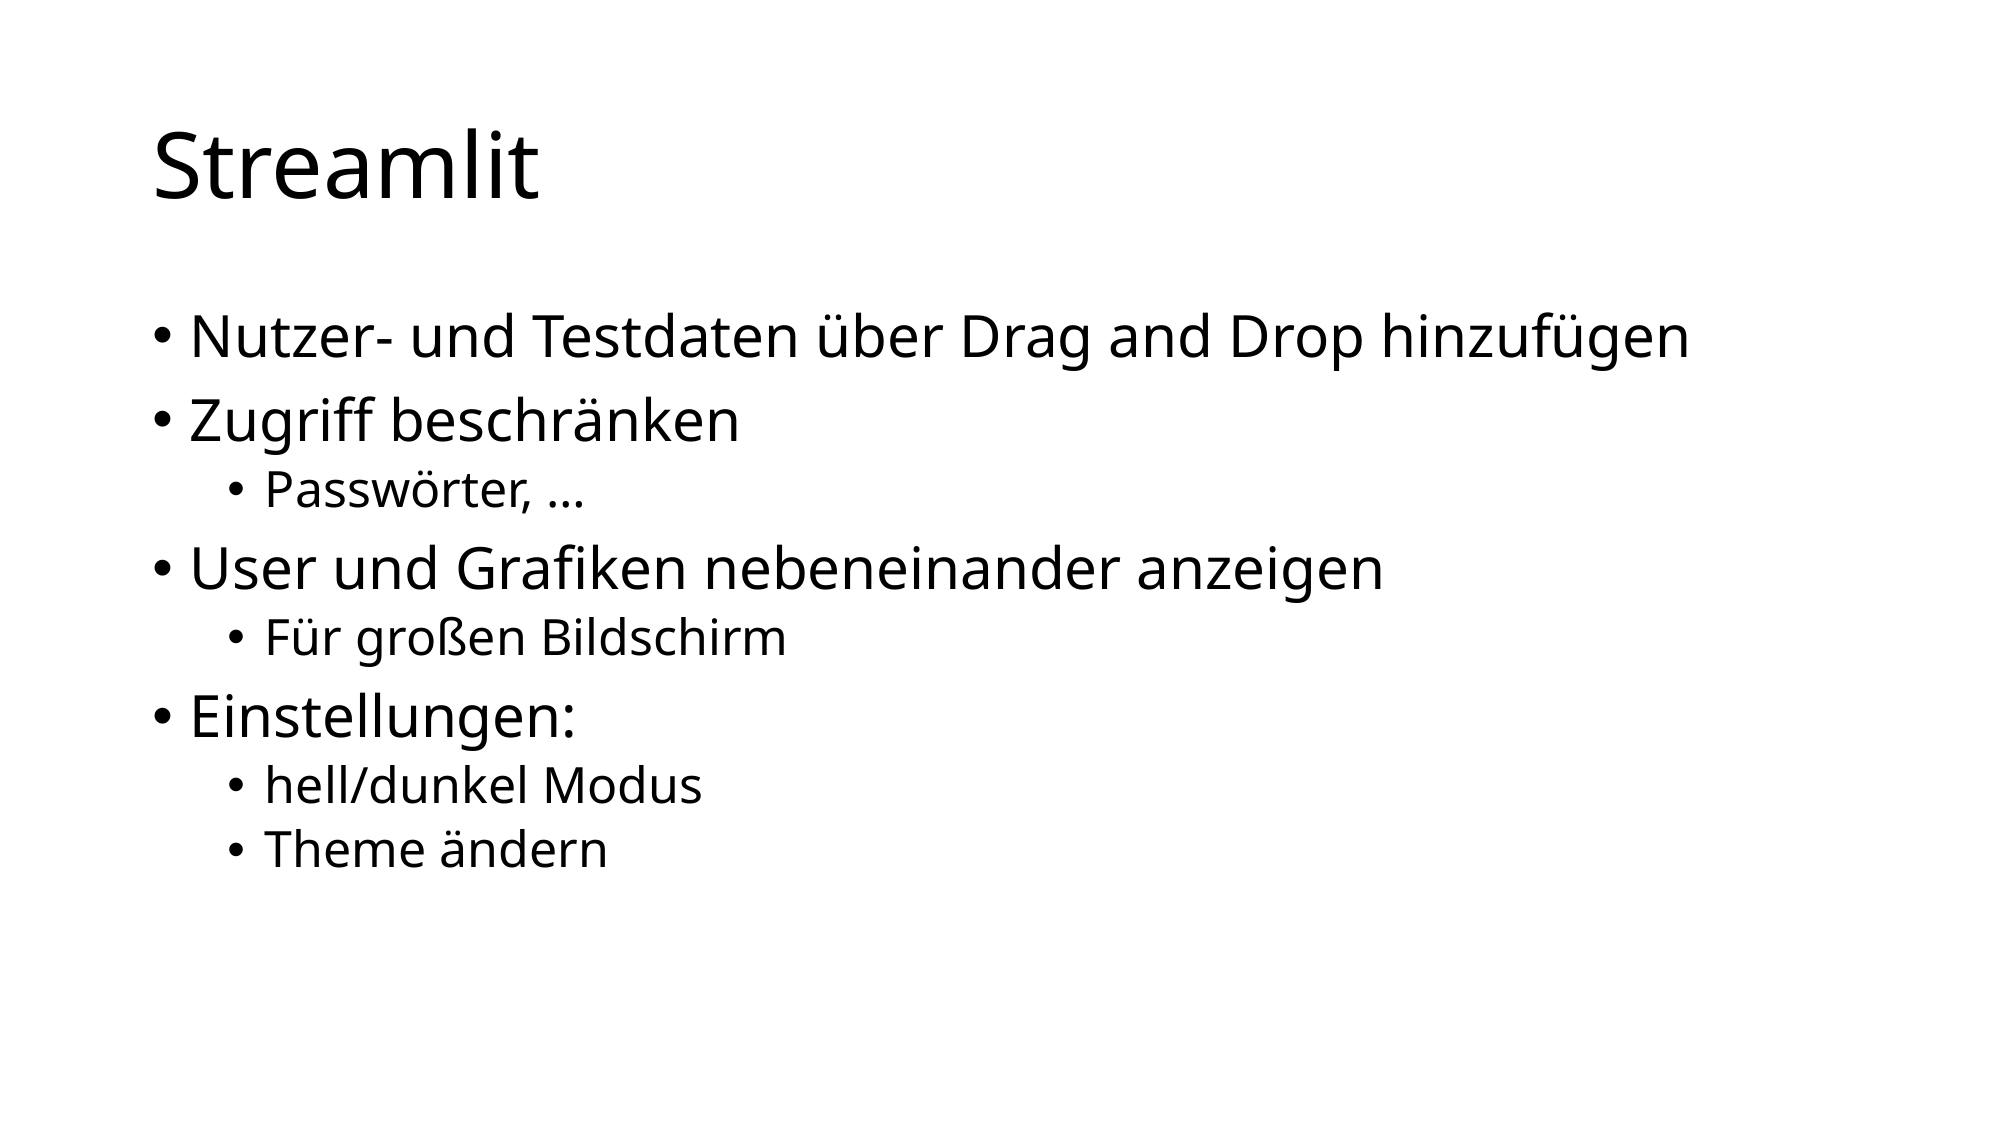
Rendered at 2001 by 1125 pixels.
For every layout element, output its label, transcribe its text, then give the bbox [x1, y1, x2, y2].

list Nutzer- und Testdaten über Drag and Drop hinzufügen Zugriff beschränken Passwörter, … User und Grafiken nebeneinander anzeigen Für großen Bildschirm Einstellungen: hell/dunkel Modus Theme ändern [137, 299, 1863, 1014]
title Streamlit [137, 59, 1863, 278]
